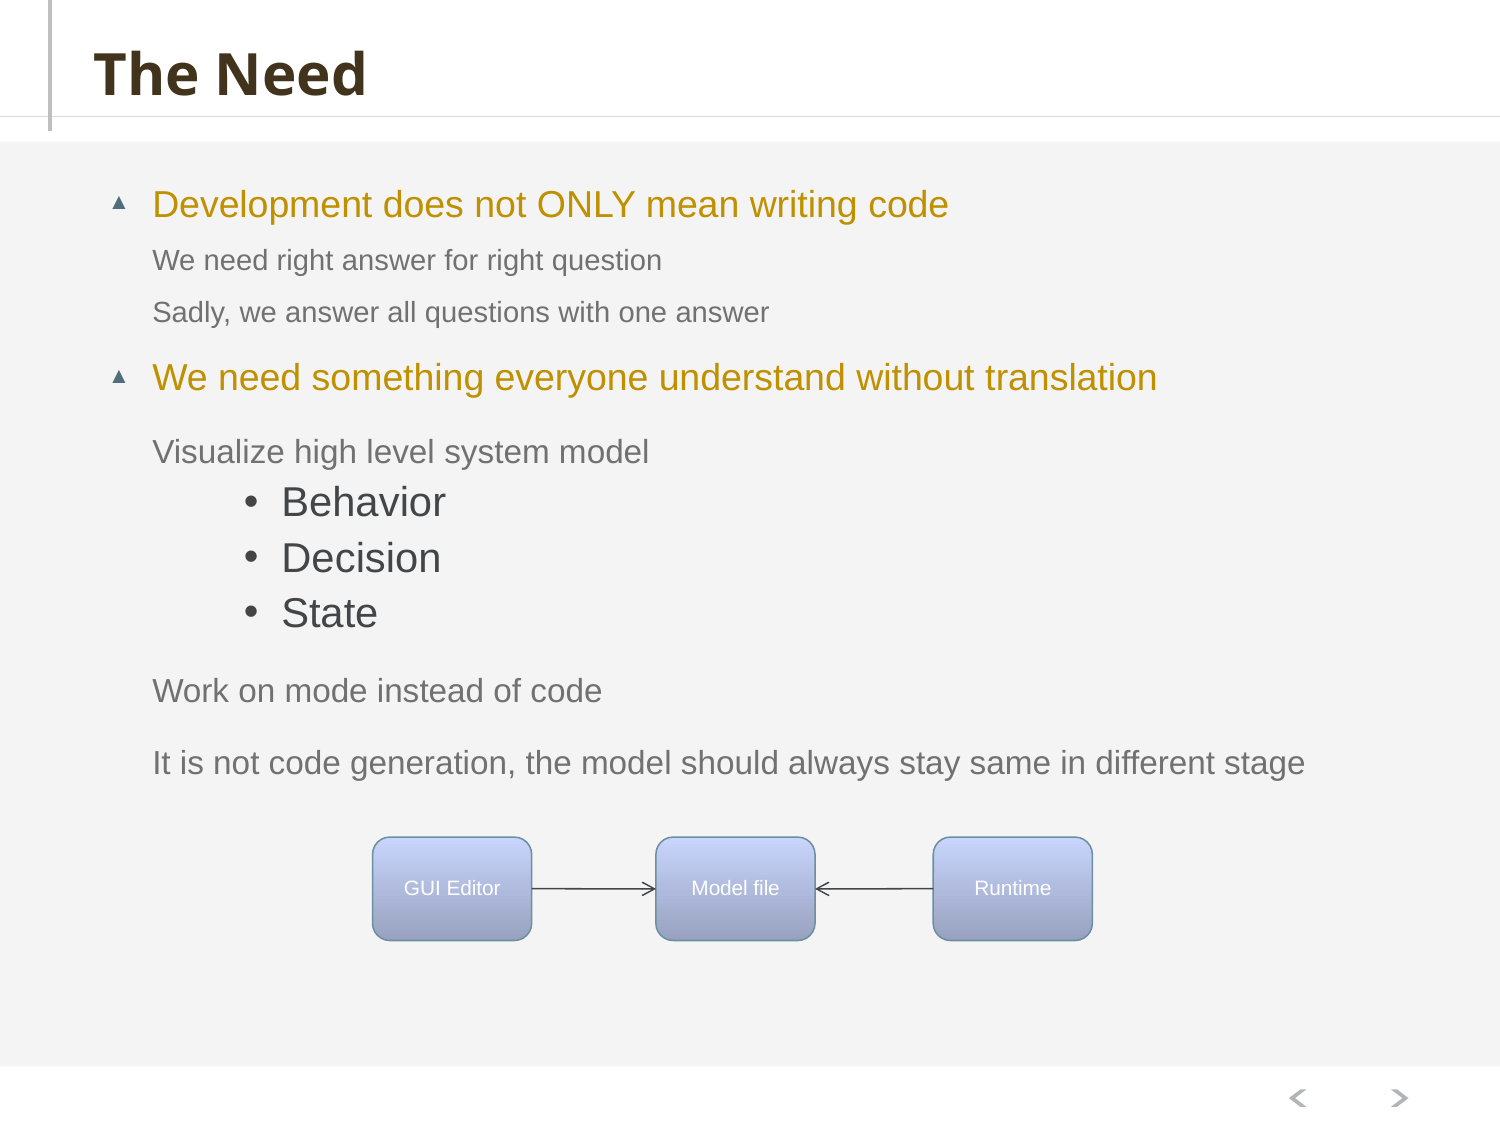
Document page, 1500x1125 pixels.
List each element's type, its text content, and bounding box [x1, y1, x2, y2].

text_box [655, 836, 816, 941]
list Development does not ONLY mean writing code We need right answer for right question Sadly, we answer all questions with one answer We need something everyone understand without translation Visualize high level system model Behavior Decision State Work on mode instead of code It is not code generation, the model should always stay same in different stage [78, 172, 1388, 1040]
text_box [372, 836, 532, 941]
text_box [932, 836, 1093, 941]
title The Need [78, 22, 1104, 116]
